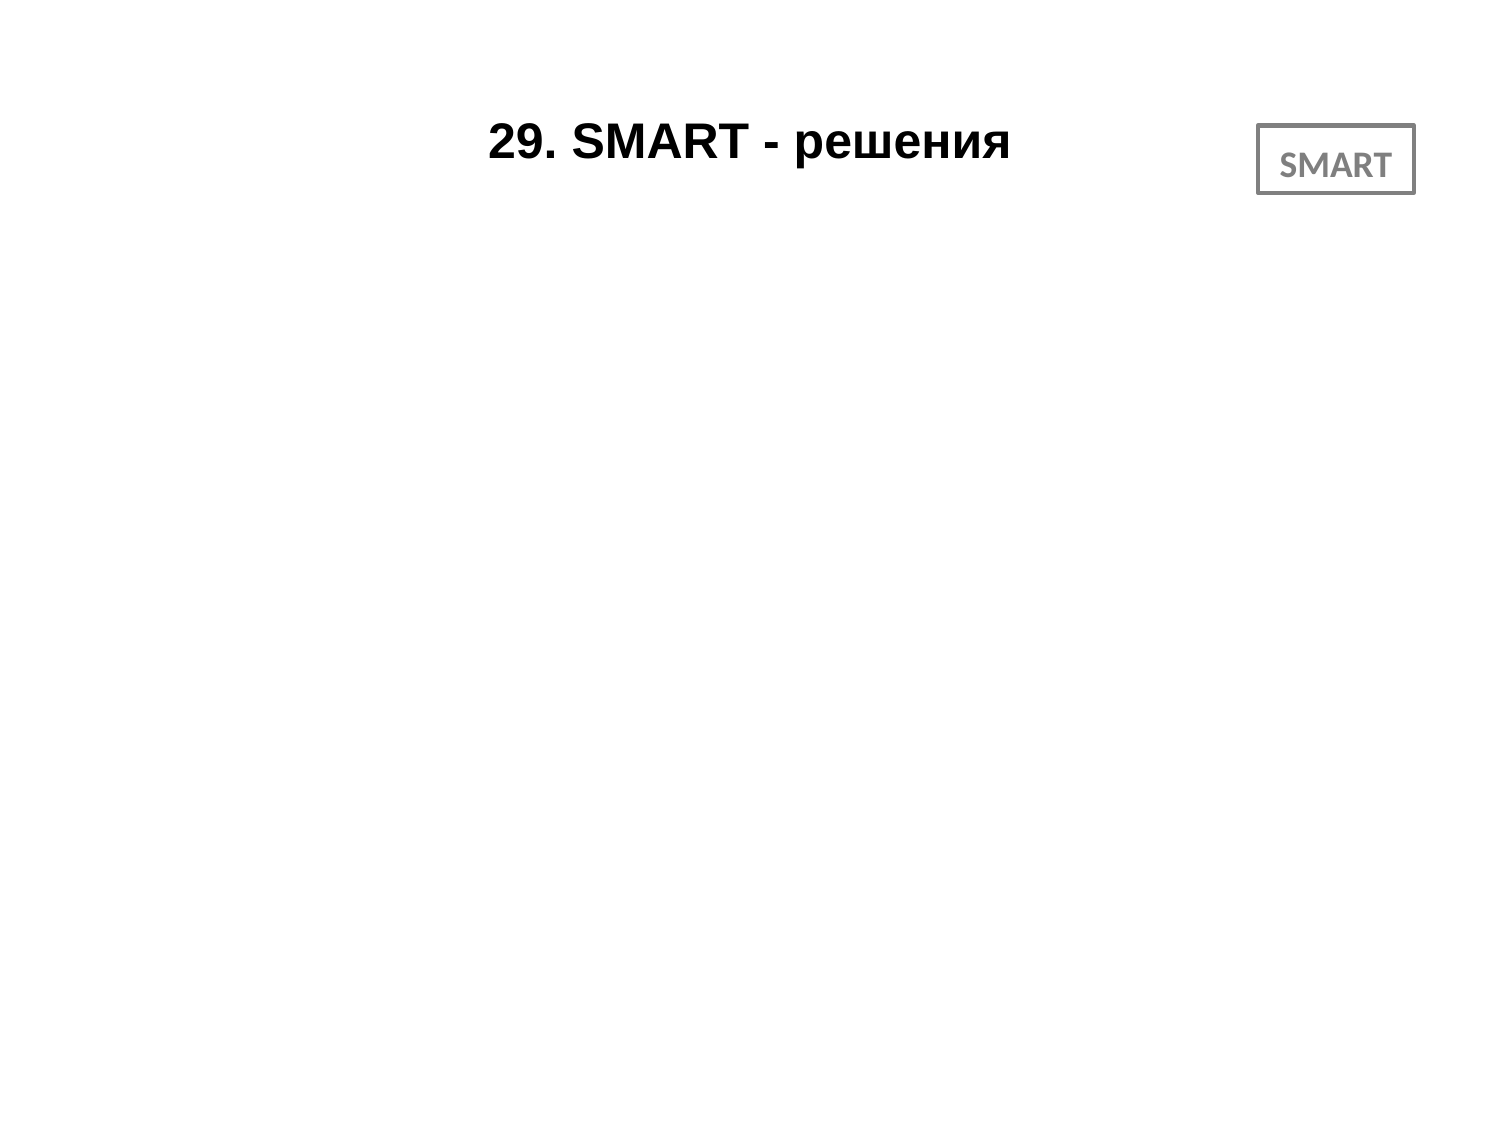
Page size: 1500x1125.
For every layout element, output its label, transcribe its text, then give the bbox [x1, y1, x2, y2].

title 29. SMART - решения [75, 45, 1425, 233]
text_box SMART [1257, 125, 1414, 193]
